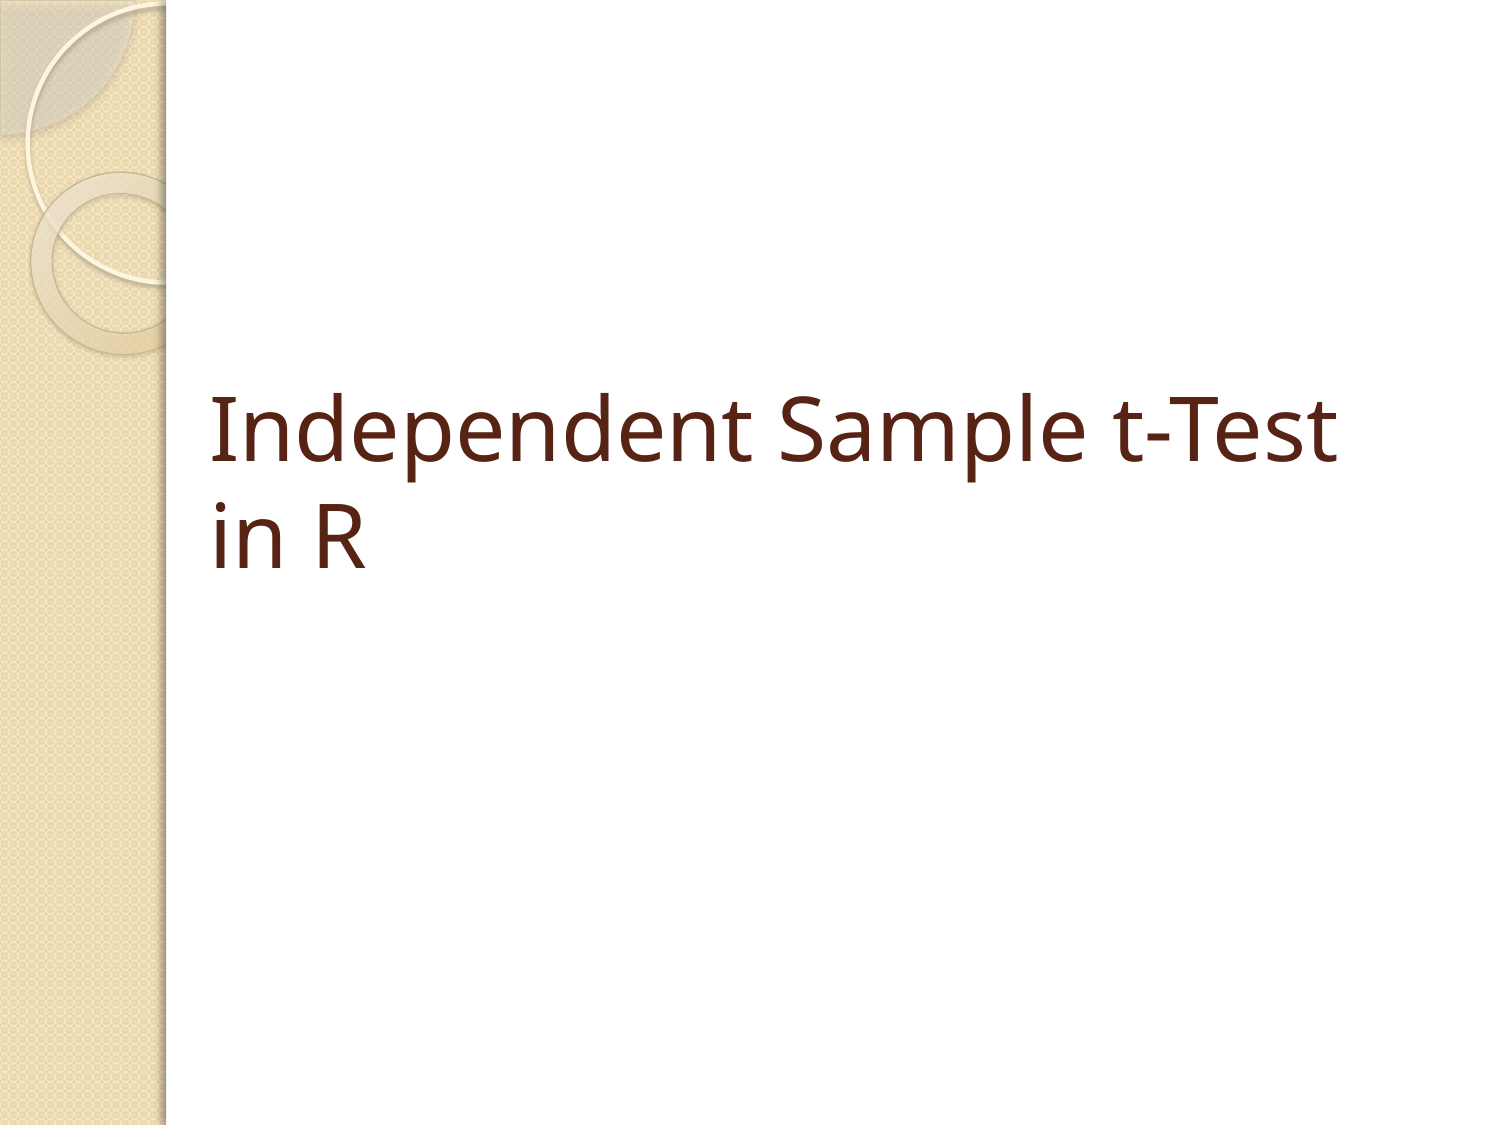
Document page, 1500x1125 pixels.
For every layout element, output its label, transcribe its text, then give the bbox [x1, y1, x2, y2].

title Independent Sample t-Test in R [194, 385, 235, 573]
list [235, 237, 1466, 1025]
